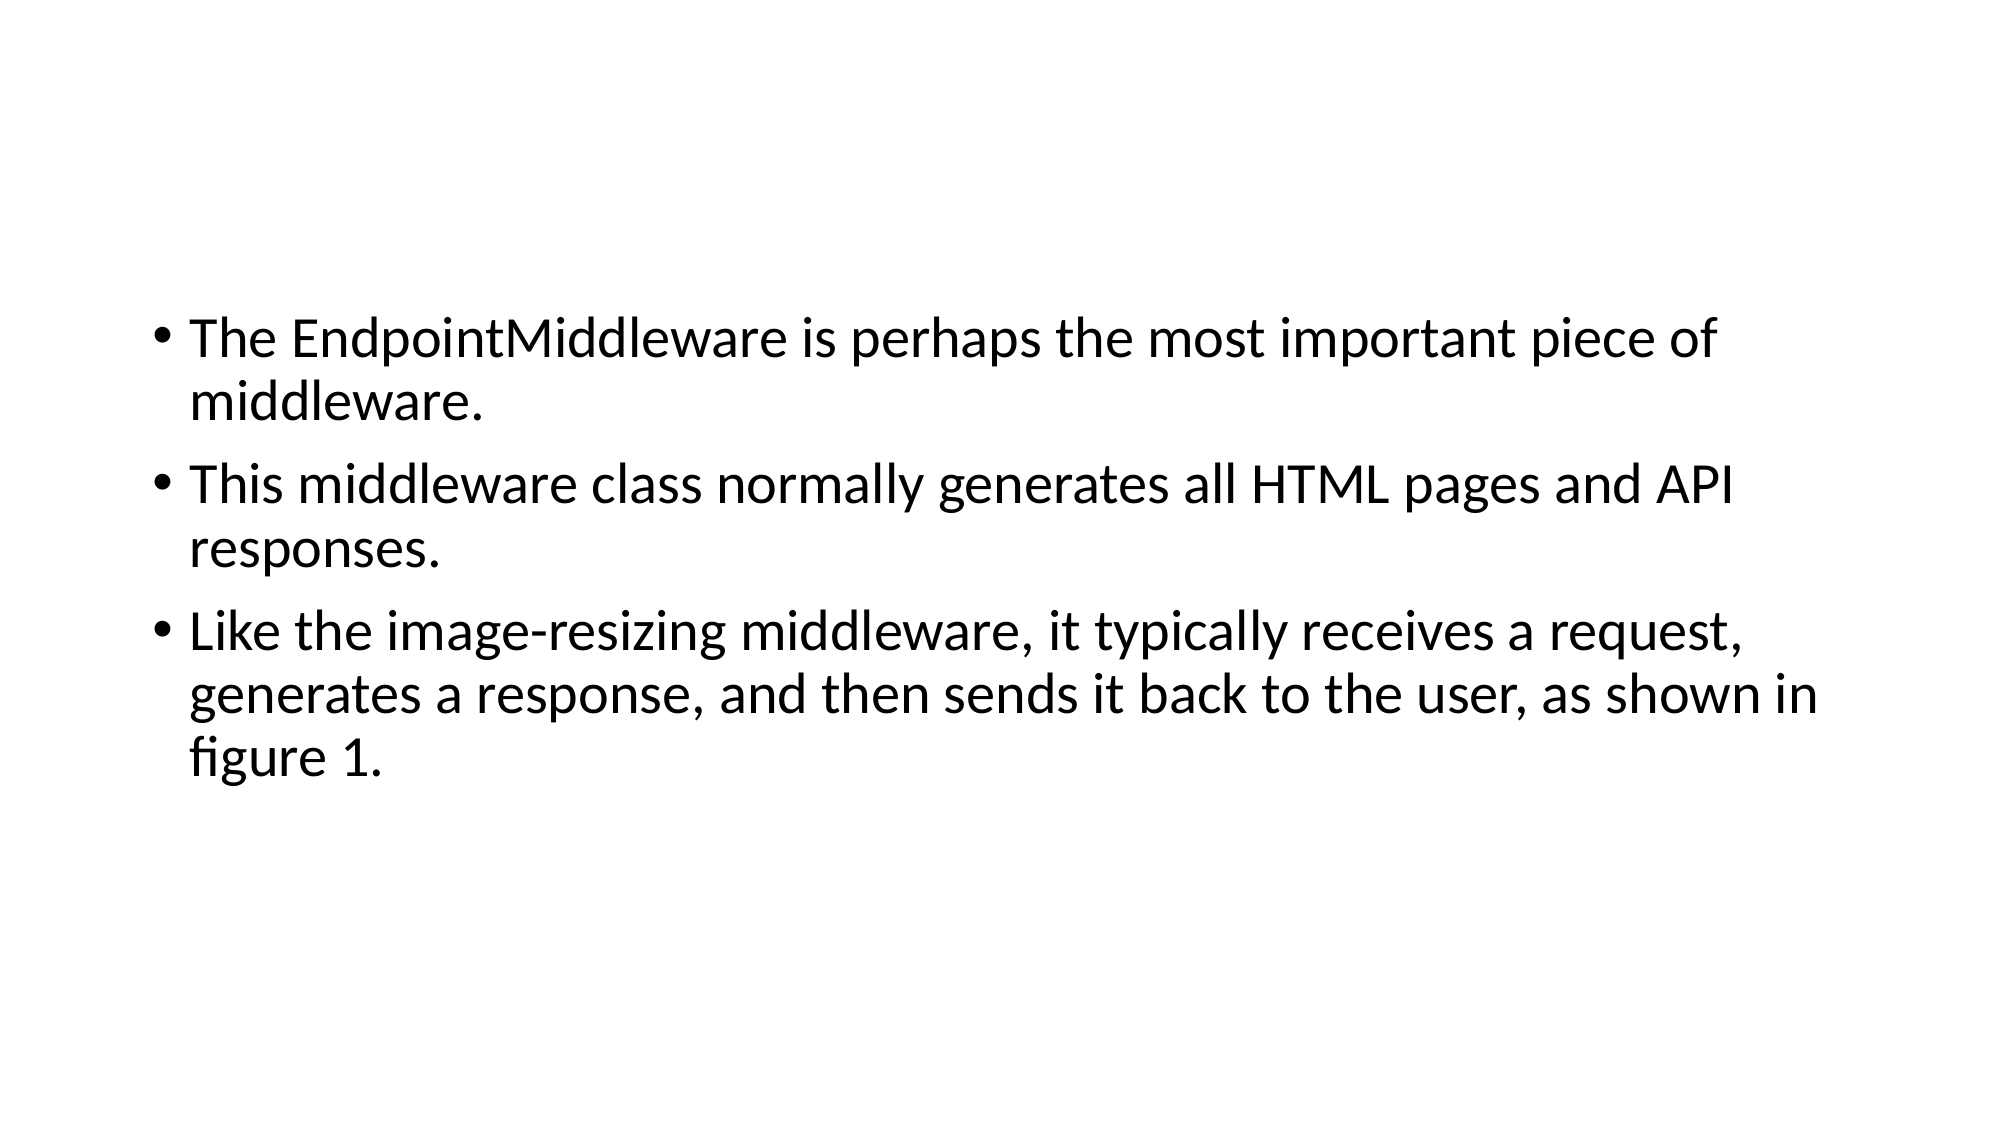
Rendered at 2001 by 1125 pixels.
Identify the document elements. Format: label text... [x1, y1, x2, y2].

list The EndpointMiddleware is perhaps the most important piece of middleware. This middleware class normally generates all HTML pages and API responses. Like the image-resizing middleware, it typically receives a request, generates a response, and then sends it back to the user, as shown in figure 1. [137, 299, 1863, 1014]
